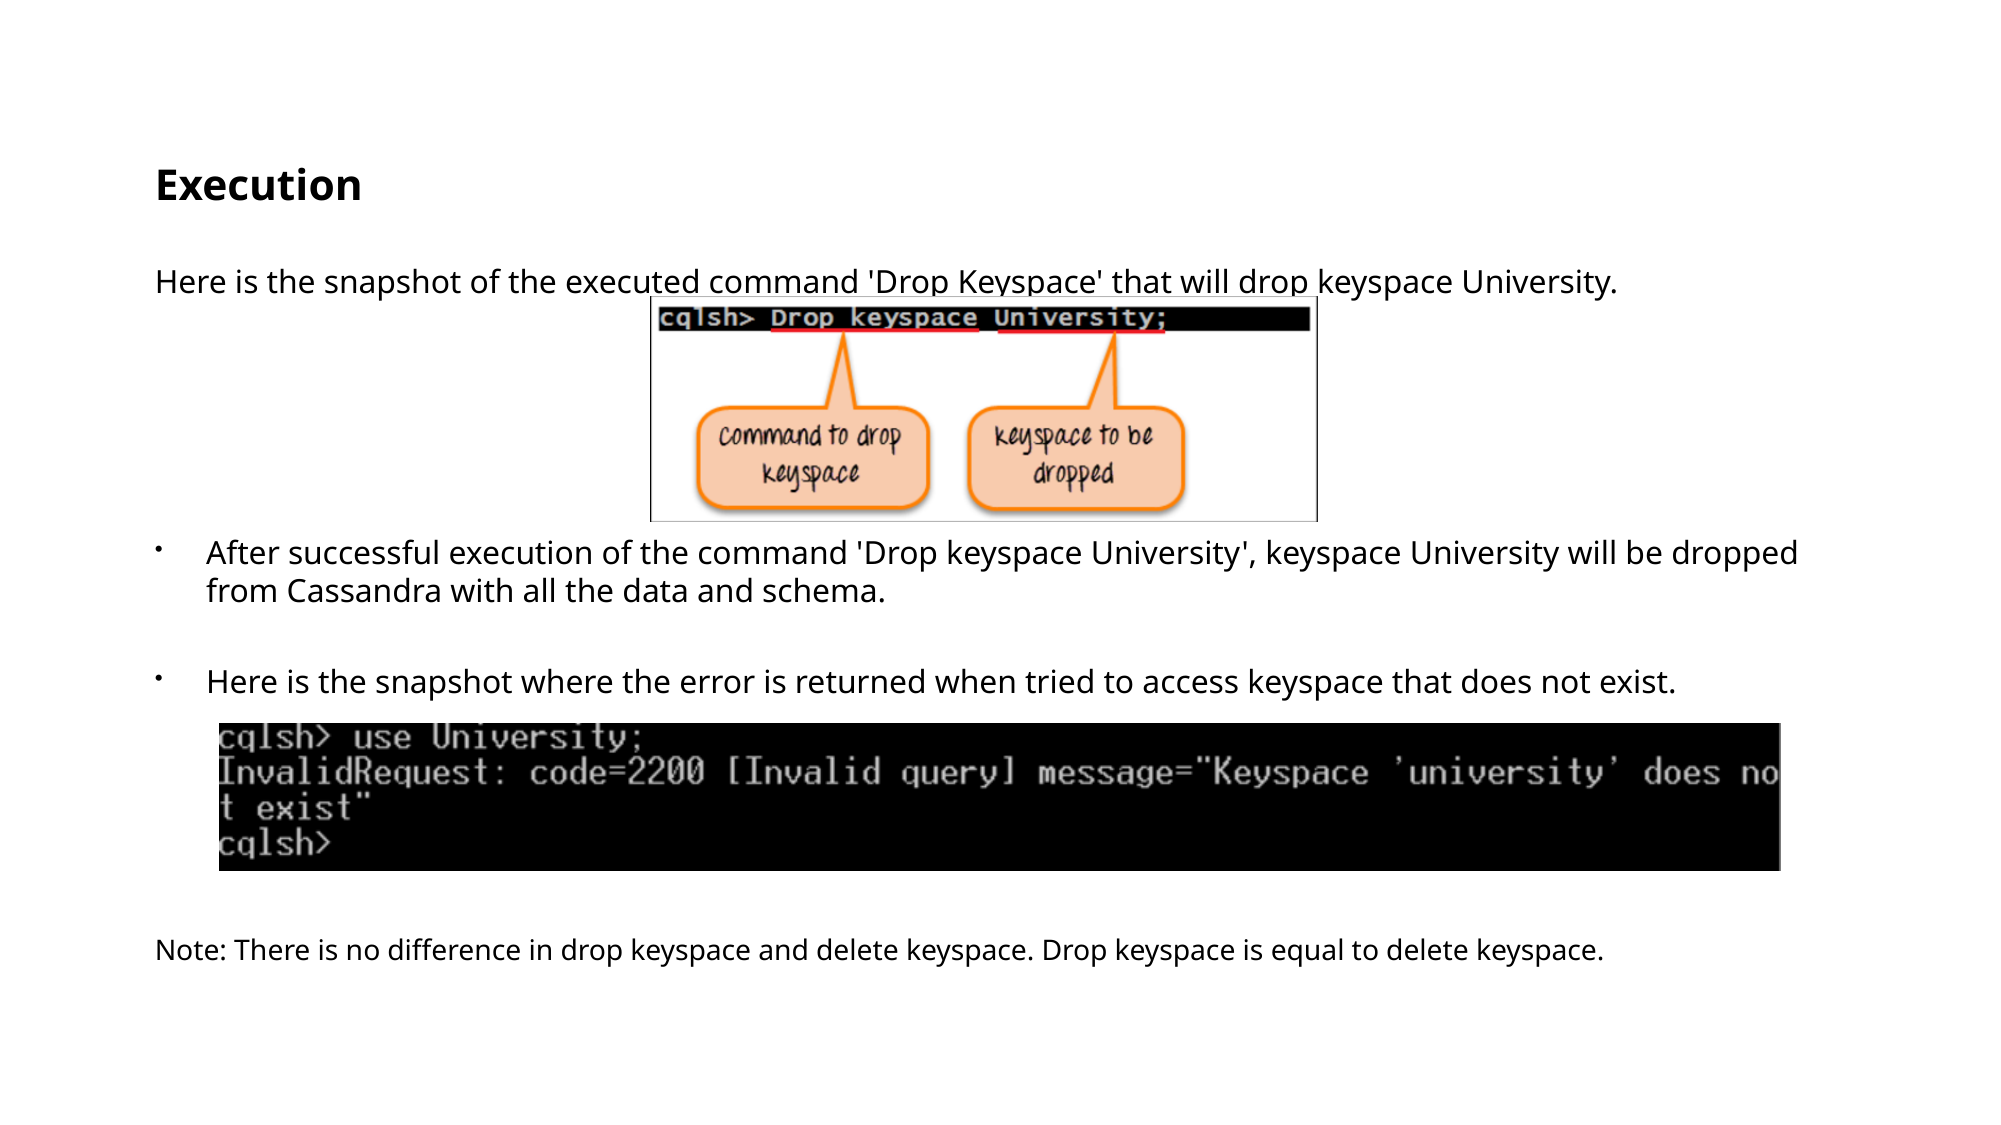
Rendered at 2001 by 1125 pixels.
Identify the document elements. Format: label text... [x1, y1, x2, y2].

picture [219, 723, 1781, 872]
list Execution Here is the snapshot of the executed command 'Drop Keyspace' that will drop keyspace University. After successful execution of the command 'Drop keyspace University', keyspace University will be dropped from Cassandra with all the data and schema. Here is the snapshot where the error is returned when tried to access keyspace that does not exist. Note: There is no difference in drop keyspace and delete keyspace. Drop keyspace is equal to delete keyspace. [145, 145, 1854, 979]
picture [650, 296, 1320, 522]
